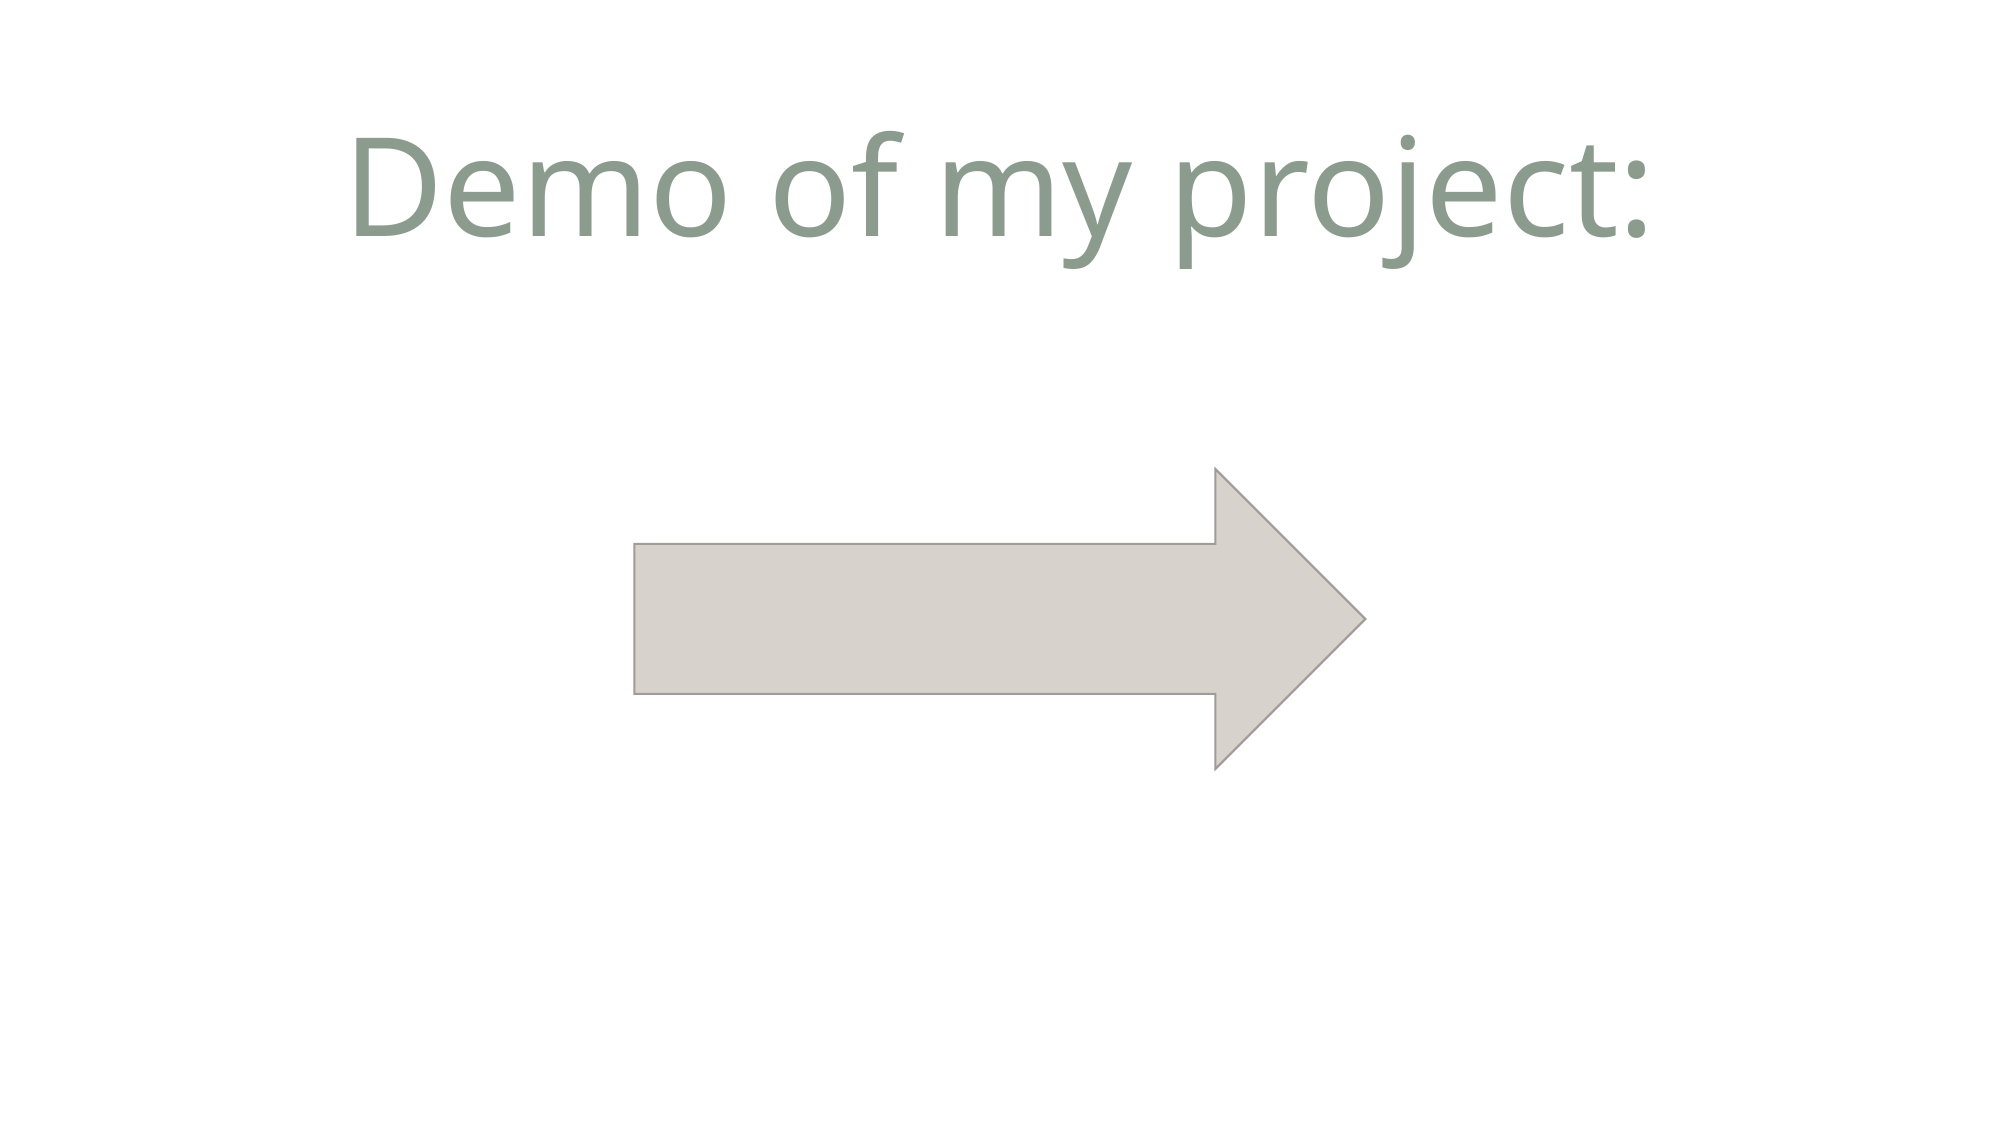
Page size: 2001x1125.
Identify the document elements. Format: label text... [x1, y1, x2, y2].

text_box [633, 466, 1367, 772]
list Demo of my project: [253, 110, 1747, 410]
